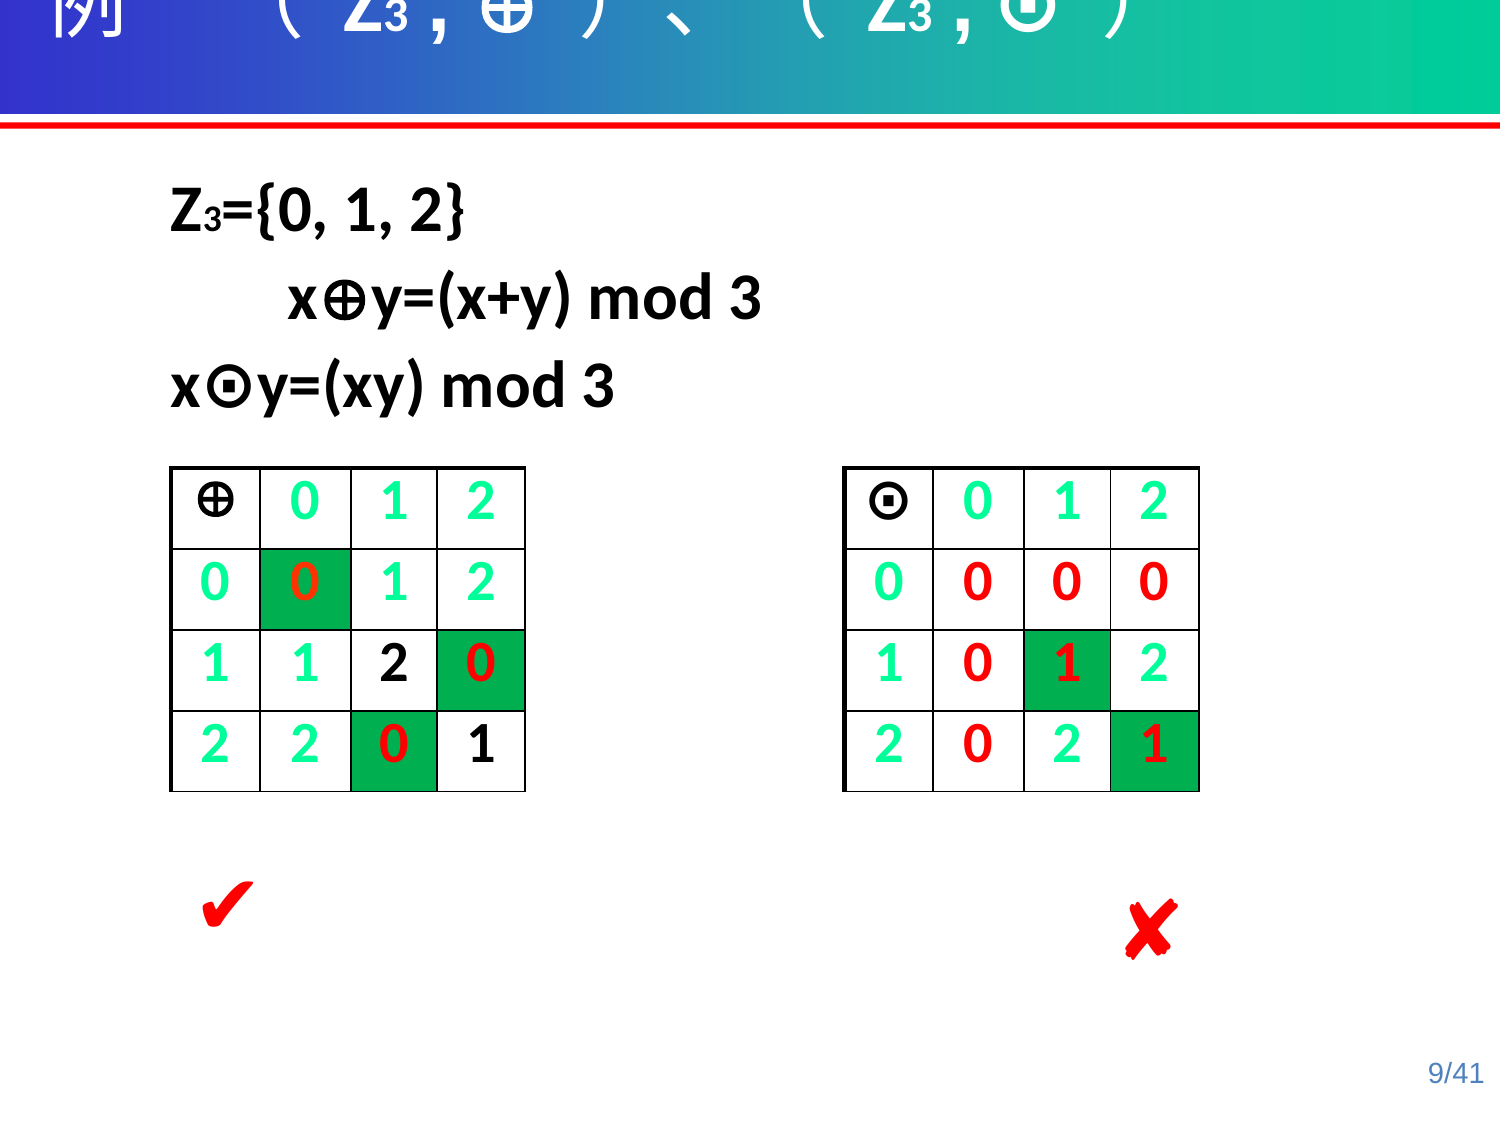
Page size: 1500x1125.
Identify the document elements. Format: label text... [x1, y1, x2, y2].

table_header 2 [438, 470, 524, 548]
title 例 （ Z3 ,  ）、（ Z3 , ⊙ ） [29, 0, 1380, 101]
table_cell 2 [352, 631, 436, 710]
table_cell 2 [1025, 712, 1110, 791]
table_cell 1 [1111, 712, 1198, 791]
table_cell 0 [847, 550, 932, 629]
table_cell 2 [261, 712, 350, 791]
table_header 0 [261, 470, 350, 548]
table_cell 0 [352, 712, 436, 791]
table_cell 2 [847, 712, 932, 791]
table_cell 2 [438, 550, 524, 629]
table_header 2 [1111, 470, 1198, 548]
table_header  [173, 470, 259, 548]
table_cell 2 [1111, 631, 1198, 710]
table_cell 1 [173, 631, 259, 710]
table_cell 0 [1111, 550, 1198, 629]
table_cell 1 [1025, 631, 1110, 710]
table_cell 1 [847, 631, 932, 710]
text_box ✔ [179, 843, 279, 959]
table_header ⊙ [847, 470, 932, 548]
table_cell 0 [173, 550, 259, 629]
table_cell 1 [352, 550, 436, 629]
table_cell 0 [261, 550, 350, 629]
table_cell 0 [934, 550, 1023, 629]
list Z3={0, 1, 2} xy=(x+y) mod 3 x⊙y=(xy) mod 3 [5, 149, 1500, 530]
table_header 0 [934, 470, 1023, 548]
table_header 1 [352, 470, 436, 548]
table_cell 0 [934, 631, 1023, 710]
text_box ✘ [1100, 869, 1200, 985]
table_header 1 [1025, 470, 1110, 548]
slide_number 9/41 [1149, 1046, 1500, 1125]
table_cell 2 [173, 712, 259, 791]
table_cell 0 [438, 631, 524, 710]
table_cell 0 [934, 712, 1023, 791]
table_cell 0 [1025, 550, 1110, 629]
table_cell 1 [261, 631, 350, 710]
table_cell 1 [438, 712, 524, 791]
picture [0, 0, 1500, 114]
